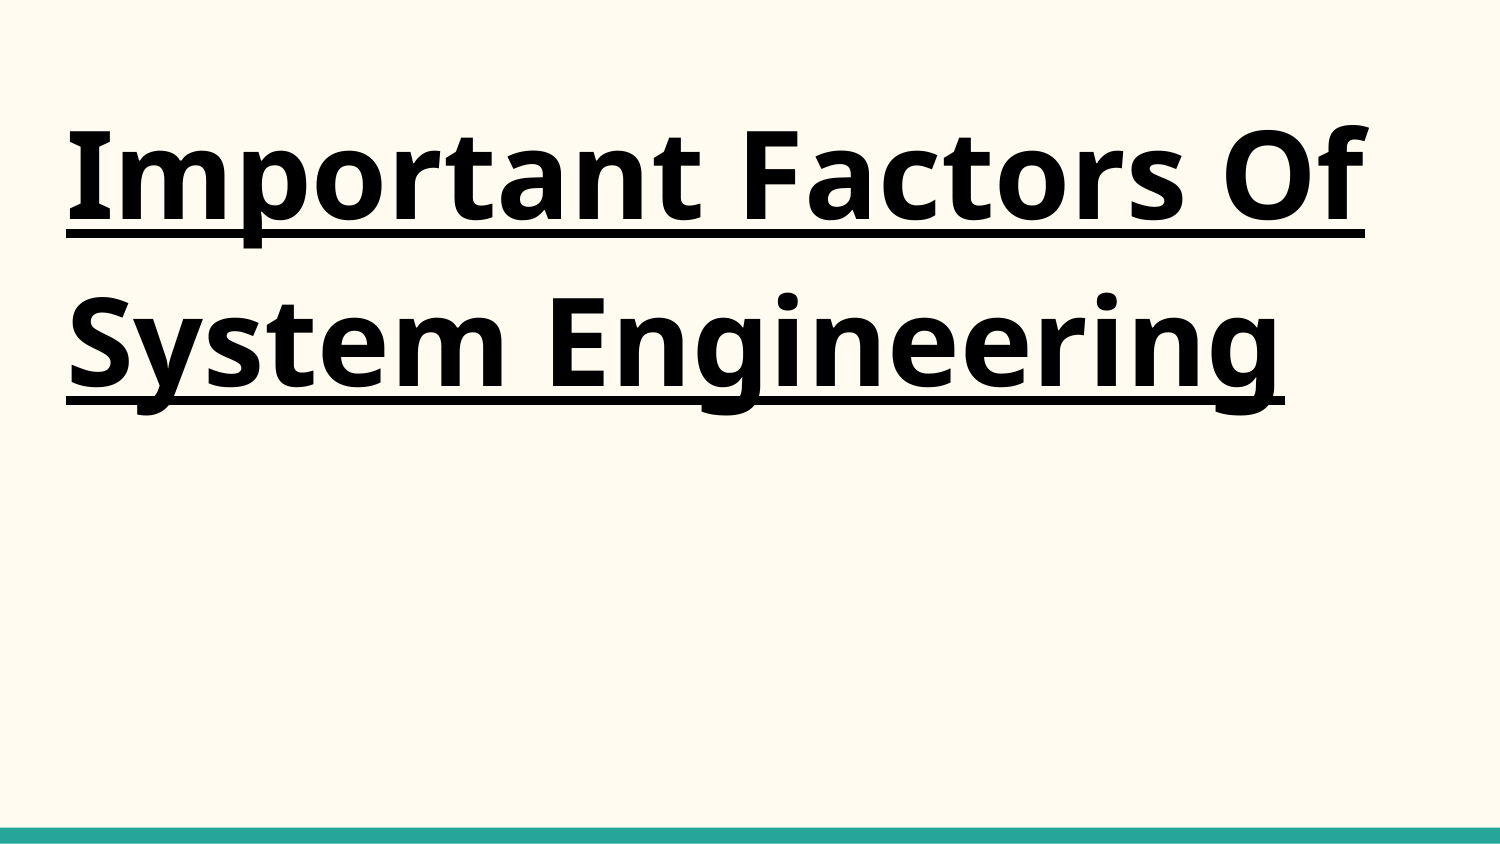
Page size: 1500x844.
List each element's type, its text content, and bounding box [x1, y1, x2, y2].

title Important Factors Of System Engineering [51, 72, 1449, 442]
